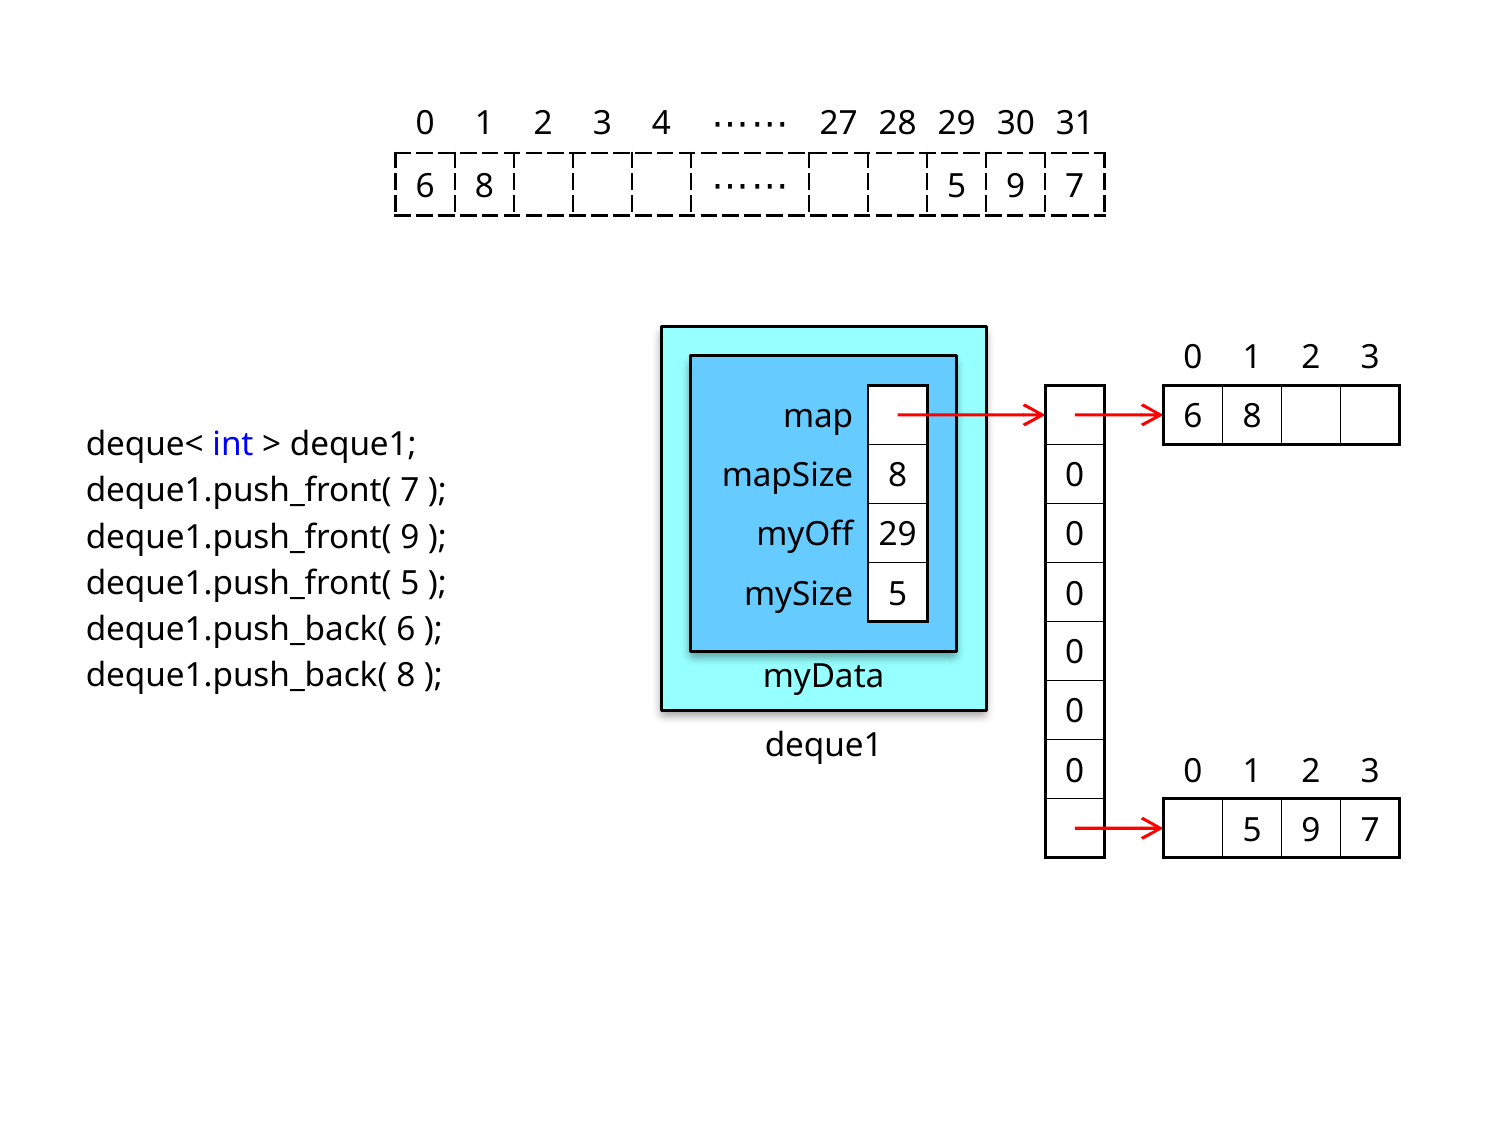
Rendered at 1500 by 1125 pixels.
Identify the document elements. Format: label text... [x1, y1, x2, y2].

table_header 3 [1341, 740, 1400, 797]
text_box [897, 403, 1044, 427]
table_cell 29 [869, 504, 926, 562]
table_header [1047, 387, 1103, 444]
table_header 2 [514, 90, 573, 153]
table_cell [868, 153, 927, 216]
text_box [690, 355, 957, 652]
table_cell 9 [986, 153, 1045, 216]
table_header 2 [1281, 326, 1341, 384]
table_cell [809, 153, 868, 216]
text_box deque1 [720, 710, 927, 770]
table_cell 0 [1047, 563, 1103, 621]
table_header 27 [809, 90, 868, 153]
table_cell [514, 153, 573, 216]
table_header 0 [1163, 326, 1222, 384]
table_cell [1282, 387, 1340, 443]
table_cell 7 [1341, 800, 1398, 856]
table_header map [691, 385, 867, 444]
table_cell [1165, 800, 1222, 856]
table_cell 6 [396, 153, 455, 216]
table_cell [1047, 799, 1103, 856]
table_cell 0 [1047, 622, 1103, 680]
table_header 30 [986, 90, 1045, 153]
table_cell [632, 153, 691, 216]
text_box [1074, 403, 1162, 427]
table_cell ⋯⋯ [691, 153, 809, 216]
text_box [661, 326, 987, 711]
table_header 0 [1163, 740, 1222, 797]
table_header 1 [1222, 326, 1281, 384]
table_cell 0 [1047, 740, 1103, 798]
table_cell 9 [1282, 800, 1340, 856]
table_cell 0 [1047, 681, 1103, 739]
table_header [869, 387, 926, 444]
table_cell [1341, 387, 1398, 443]
table_cell 5 [1223, 800, 1281, 856]
table_header 2 [1281, 740, 1341, 797]
table_cell [573, 153, 632, 216]
table_header 29 [927, 90, 986, 153]
table_header 31 [1045, 90, 1104, 153]
table_cell myOff [691, 503, 867, 563]
table_header 3 [573, 90, 632, 153]
table_cell 8 [869, 445, 926, 503]
table_header 1 [455, 90, 514, 153]
list deque< int > deque1; deque1.push_front( 7 ); deque1.push_front( 9 ); deque1.push_front( 5 ); deque1.push_back( 6 ); deque1.push_back( 8 ); [70, 414, 573, 711]
table_cell 0 [1047, 504, 1103, 562]
table_header 0 [396, 90, 455, 153]
table_header 1 [1222, 740, 1281, 797]
table_cell 8 [1223, 387, 1281, 443]
table_cell 6 [1165, 387, 1222, 443]
table_cell 8 [455, 153, 514, 216]
table_header 3 [1341, 326, 1400, 384]
table_header 28 [868, 90, 927, 153]
table_cell 5 [869, 563, 926, 620]
table_header 4 [632, 90, 691, 153]
table_cell mySize [691, 563, 867, 622]
table_cell 5 [927, 153, 986, 216]
text_box myData [749, 651, 898, 711]
table_header ⋯⋯ [691, 90, 809, 153]
table_cell 0 [1047, 445, 1103, 503]
table_cell 7 [1045, 153, 1104, 216]
